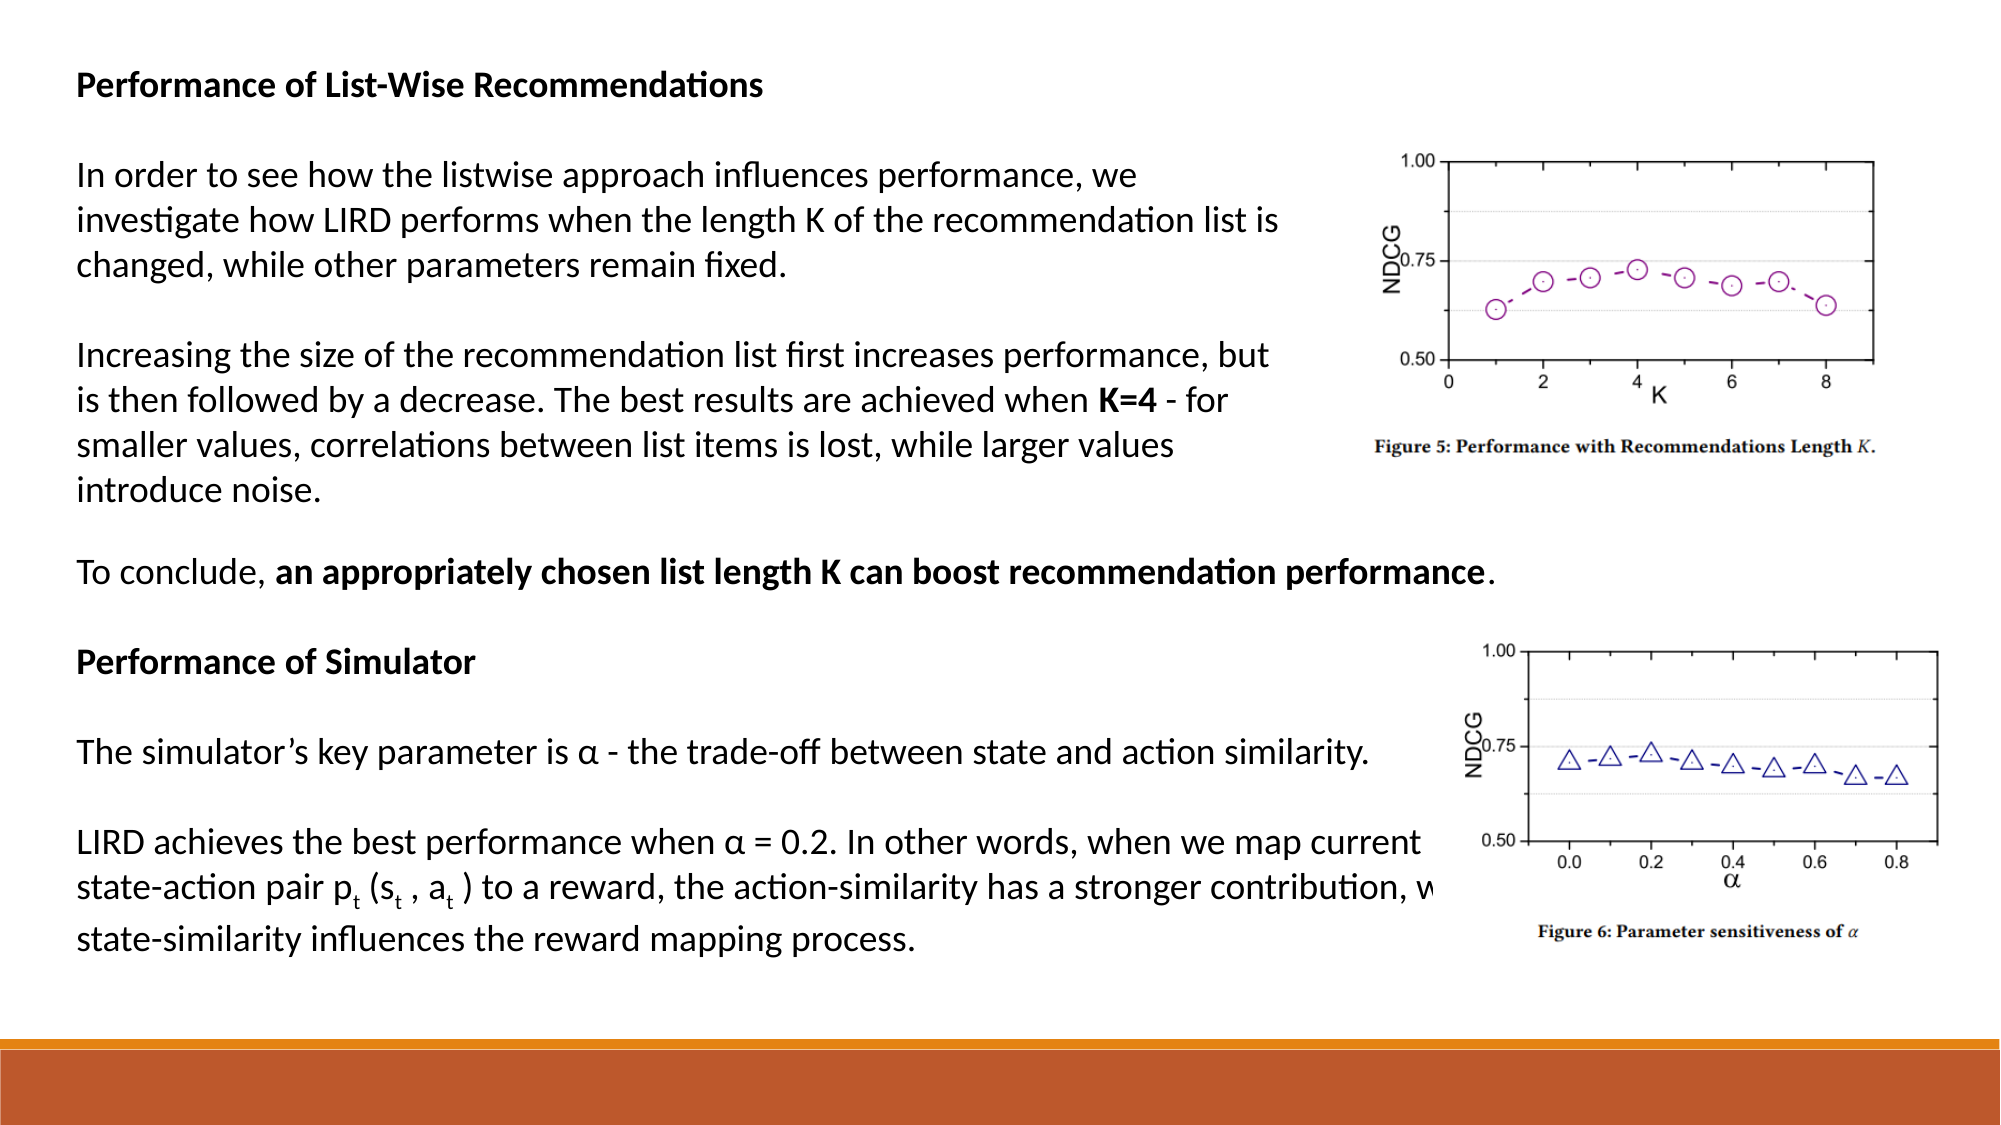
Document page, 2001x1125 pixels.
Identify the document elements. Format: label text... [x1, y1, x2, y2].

picture [1352, 131, 1909, 488]
picture [1433, 621, 1976, 968]
text_box Performance of List-Wise Recommendations In order to see how the listwise approach influences performance, we investigate how LIRD performs when the length K of the recommendation list is changed, while other parameters remain fixed. Increasing the size of the recommendation list first increases performance, but is then followed by a decrease. The best results are achieved when K=4 - for smaller values, correlations between list items is lost, while larger values introduce noise. [61, 52, 1297, 518]
text_box To conclude, an appropriately chosen list length K can boost recommendation performance. Performance of Simulator The simulator’s key parameter is α - the trade-off between state and action similarity. LIRD achieves the best performance when α = 0.2. In other words, when we map current state-action pair pt (st , at ) to a reward, the action-similarity has a stronger contribution, while state-similarity influences the reward mapping process. [61, 539, 1520, 1011]
